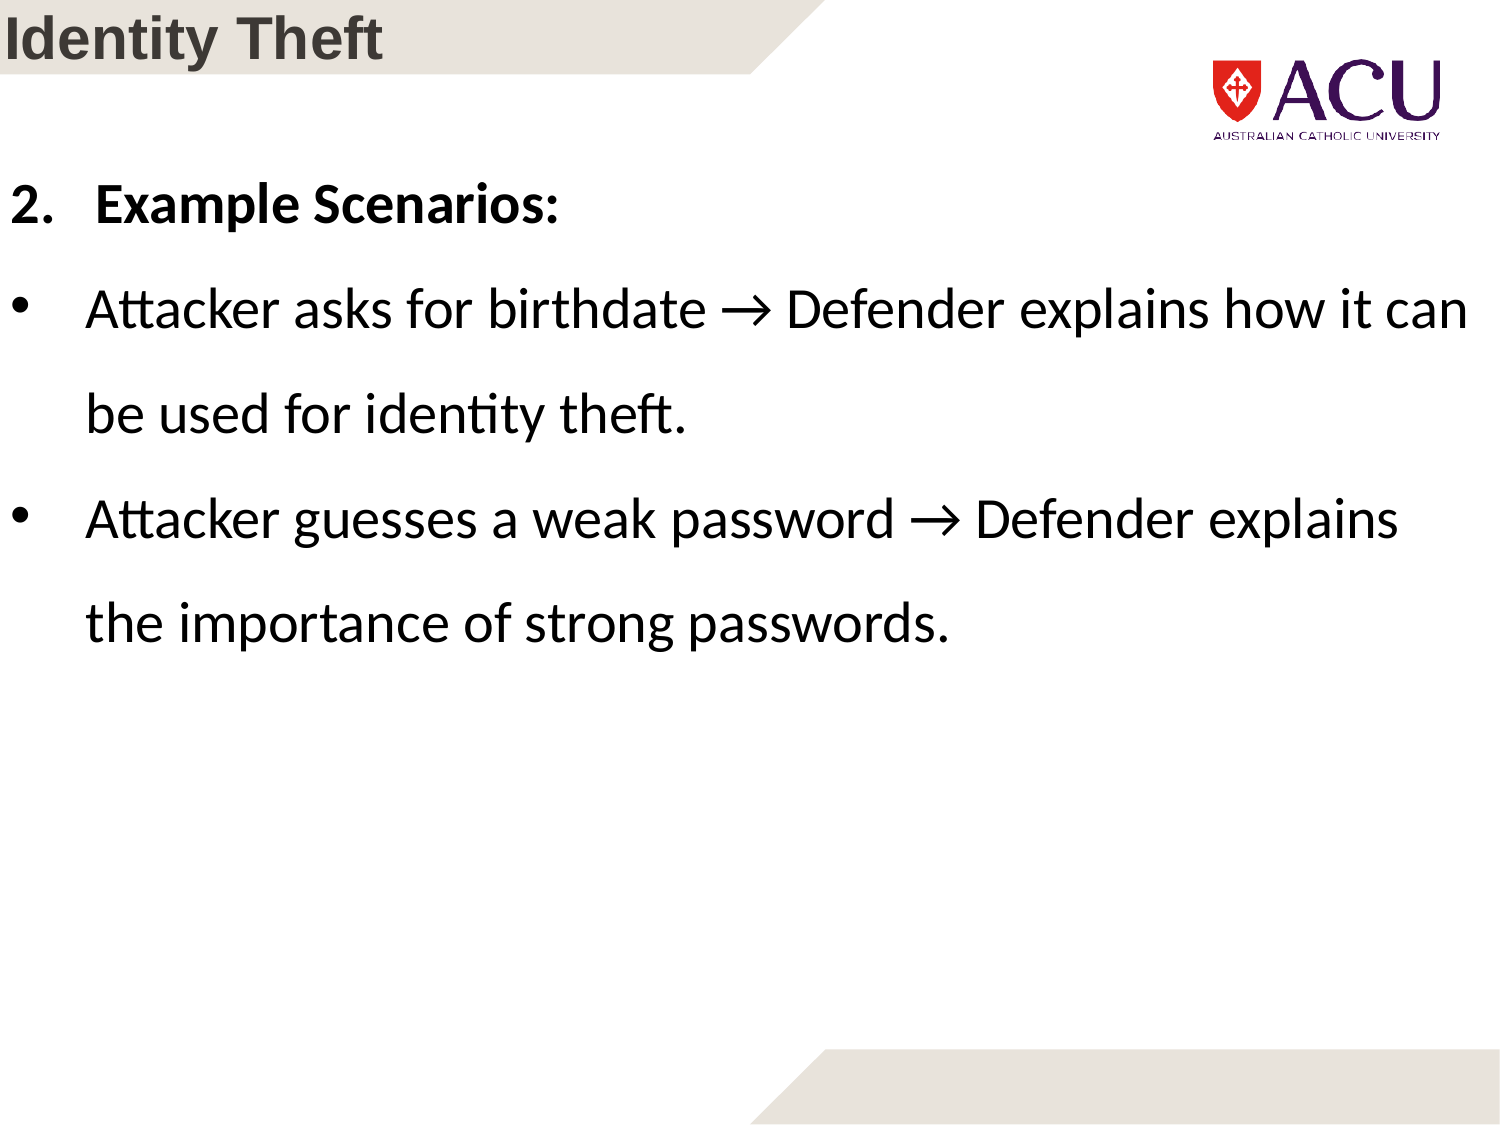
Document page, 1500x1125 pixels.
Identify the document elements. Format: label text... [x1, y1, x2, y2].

title Identity Theft [2, 0, 1498, 187]
text_box Example Scenarios: Attacker asks for birthdate → Defender explains how it can be used for identity theft. Attacker guesses a weak password → Defender explains the importance of strong passwords. [0, 122, 1494, 663]
